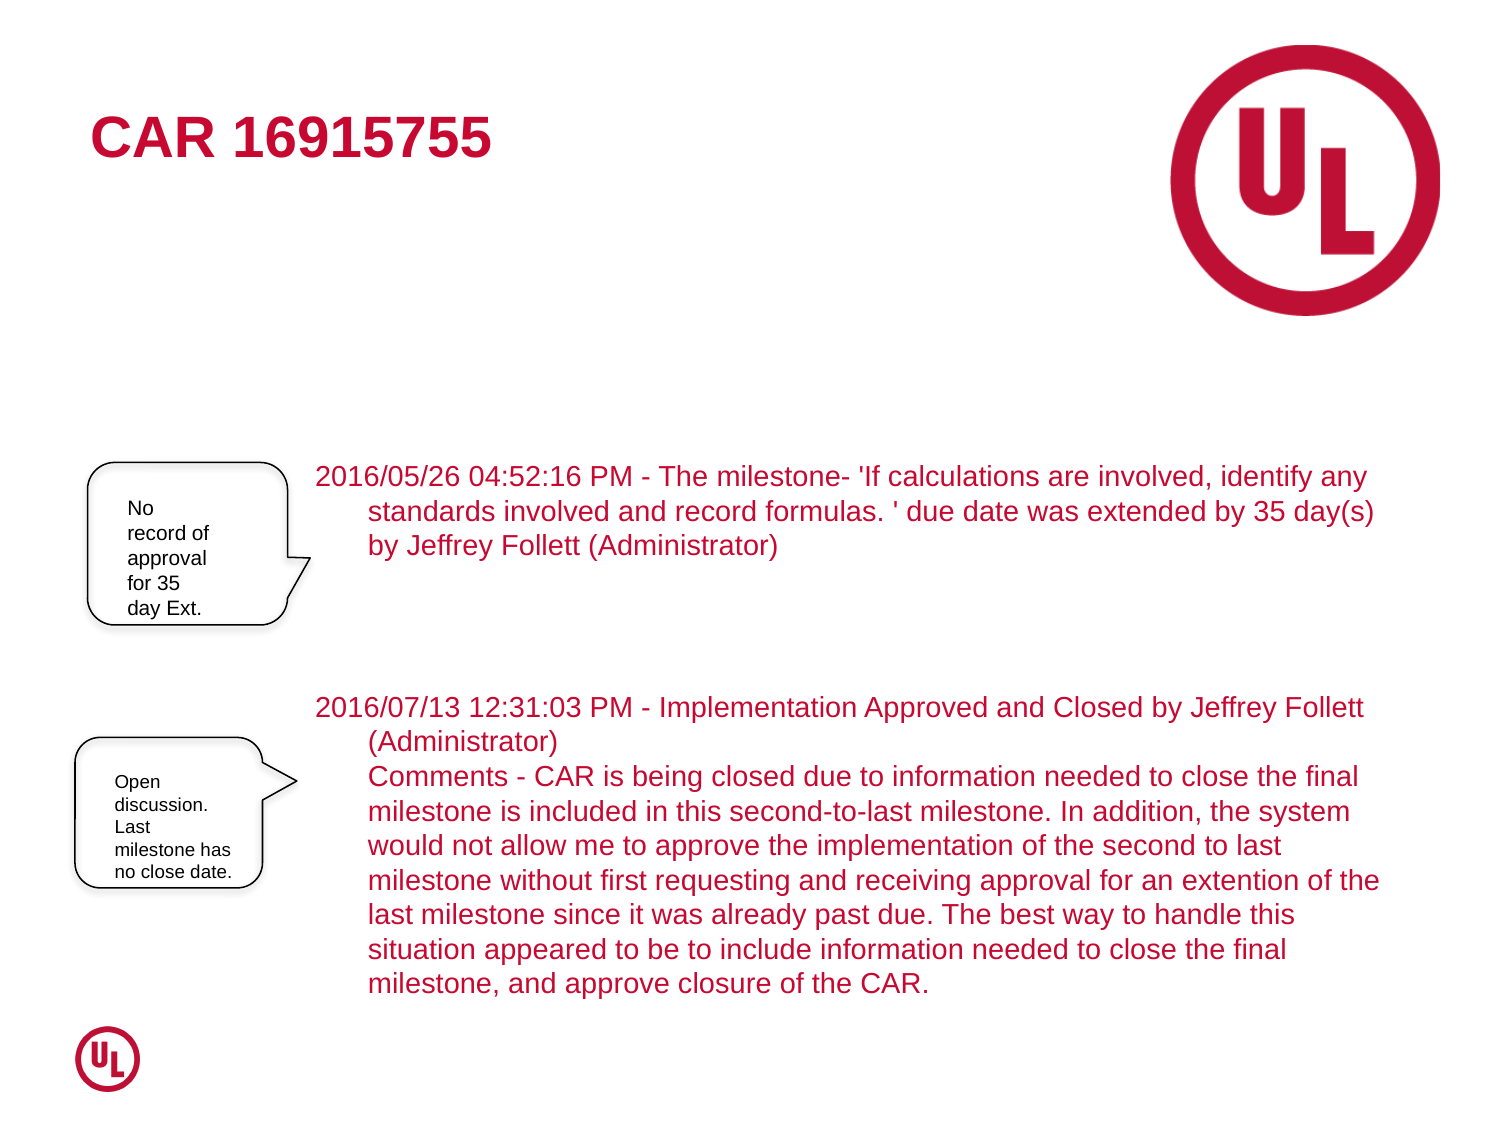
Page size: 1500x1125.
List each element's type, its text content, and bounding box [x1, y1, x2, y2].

text_box [86, 461, 311, 626]
picture [1170, 45, 1441, 316]
title CAR 16915755 [75, 92, 1050, 280]
text_box Open discussion. Last milestone has no close date. [99, 762, 250, 890]
text_box No record of approval for 35 day Ext. [112, 487, 231, 628]
picture [75, 1026, 140, 1092]
list 2016/05/26 04:52:16 PM - The milestone- 'If calculations are involved, identify any standards involved and record formulas. ' due date was extended by 35 day(s) by Jeffrey Follett (Administrator) 2016/07/13 12:31:03 PM - Implementation Approved and Closed by Jeffrey Follett (Administrator) Comments - CAR is being closed due to information needed to close the final milestone is included in this second-to-last milestone. In addition, the system would not allow me to approve the implementation of the second to last milestone without first requesting and receiving approval for an extention of the last milestone since it was already past due. The best way to handle this situation appeared to be to include information needed to close the final milestone, and approve closure of the CAR. [300, 450, 1425, 1011]
text_box [74, 736, 298, 889]
